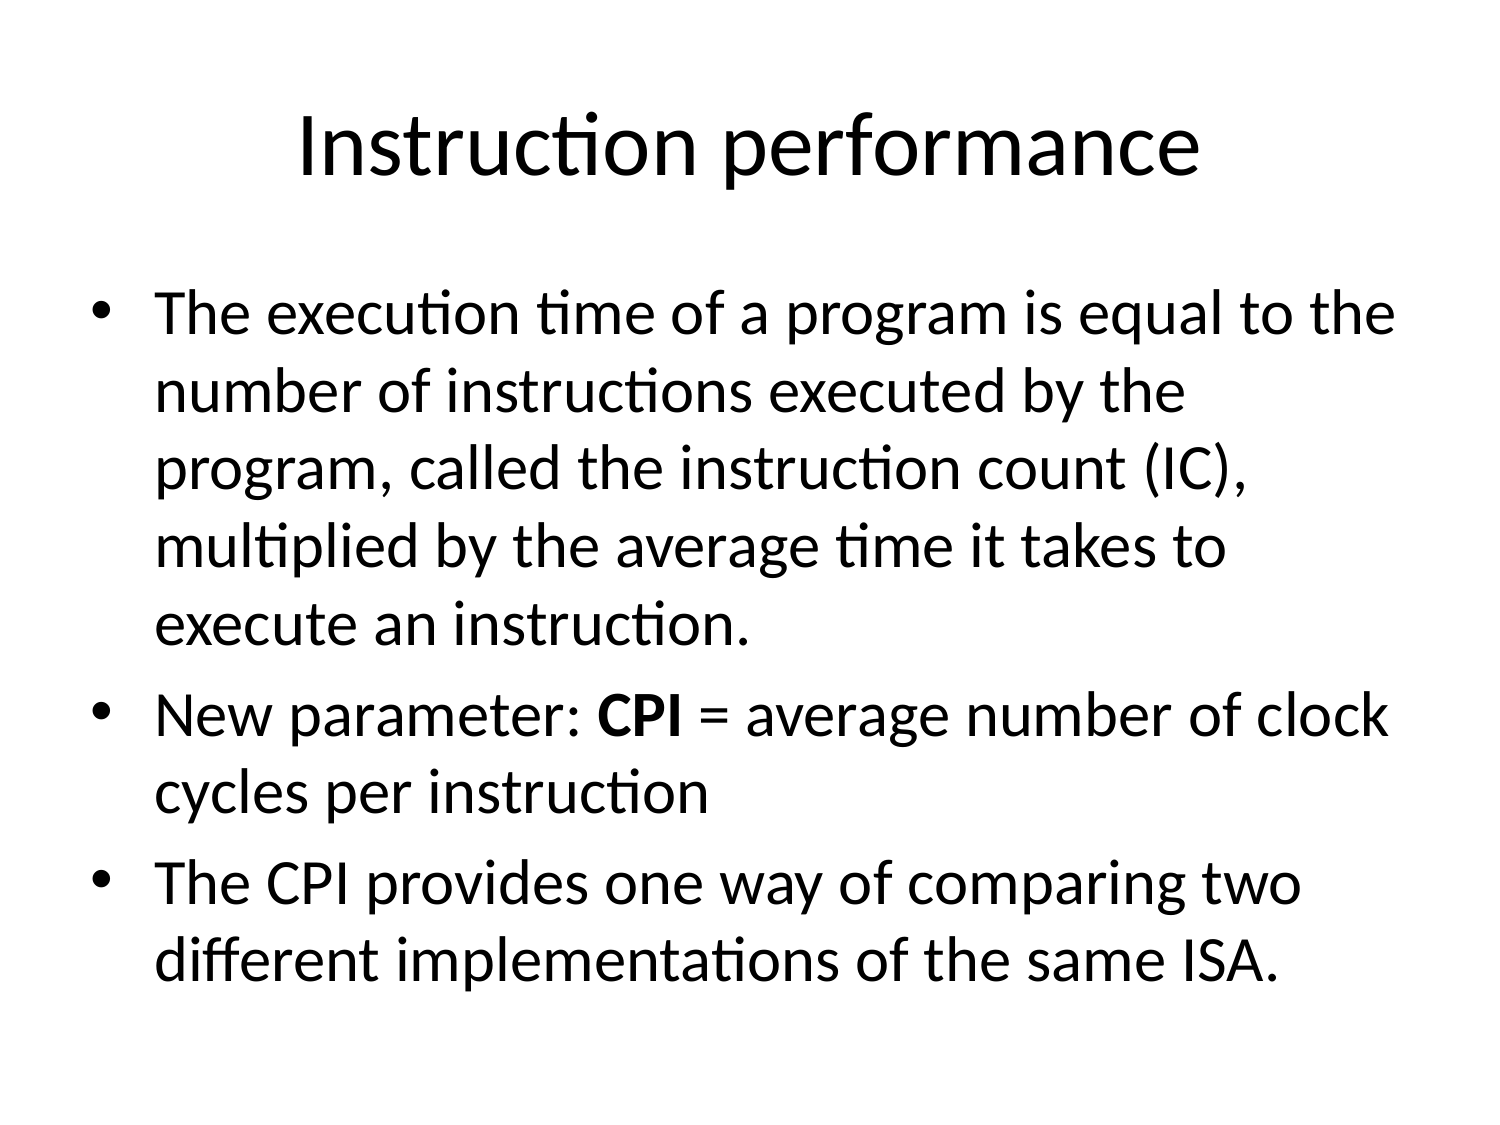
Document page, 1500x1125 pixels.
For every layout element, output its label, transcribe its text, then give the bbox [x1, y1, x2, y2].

title Instruction performance [75, 45, 1425, 233]
list The execution time of a program is equal to the number of instructions executed by the program, called the instruction count (IC), multiplied by the average time it takes to execute an instruction. New parameter: CPI = average number of clock cycles per instruction The CPI provides one way of comparing two different implementations of the same ISA. [75, 262, 1425, 1005]
